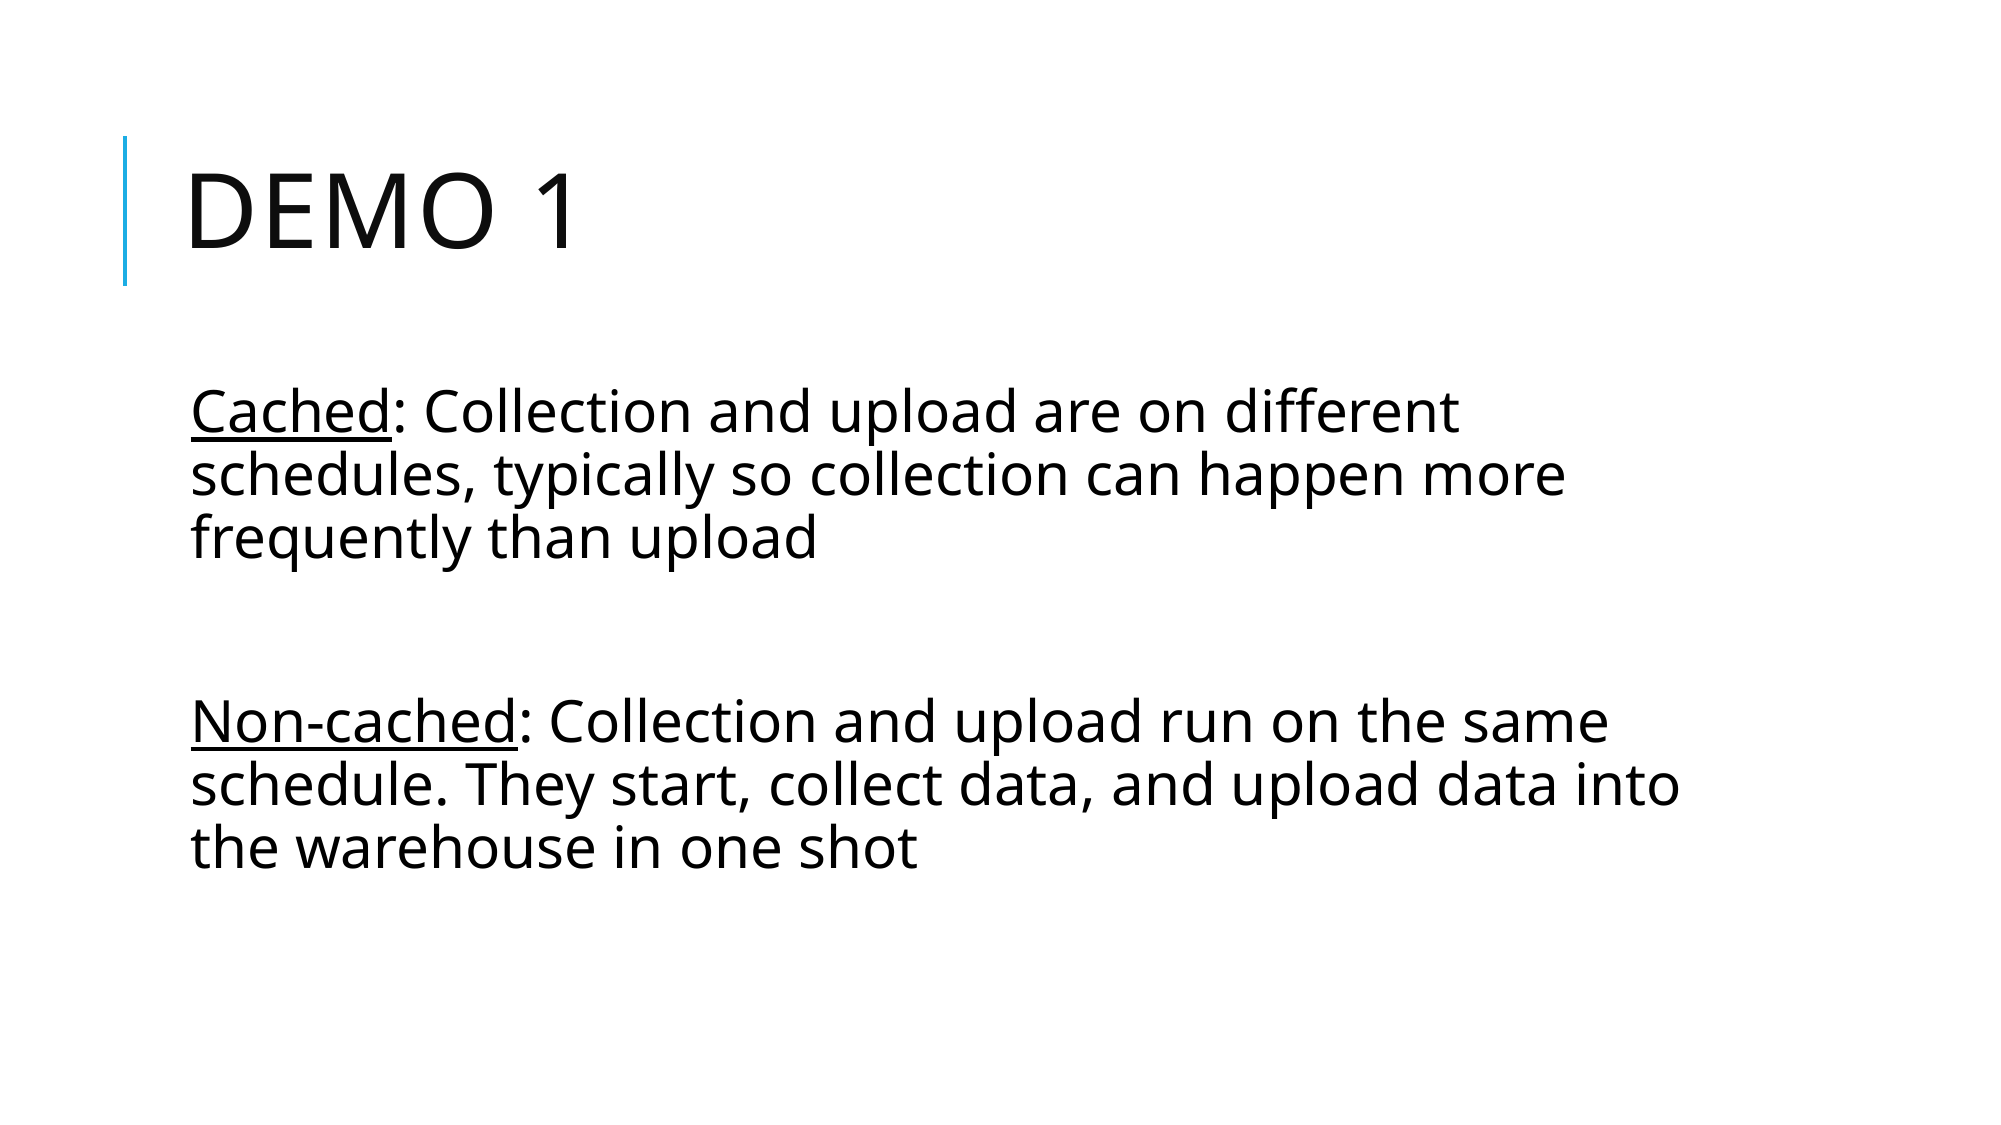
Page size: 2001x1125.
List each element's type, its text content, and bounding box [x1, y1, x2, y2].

title Demo 1 [168, 96, 1763, 342]
list Cached: Collection and upload are on different schedules, typically so collection can happen more frequently than upload Non-cached: Collection and upload run on the same schedule. They start, collect data, and upload data into the warehouse in one shot [168, 375, 1763, 1035]
